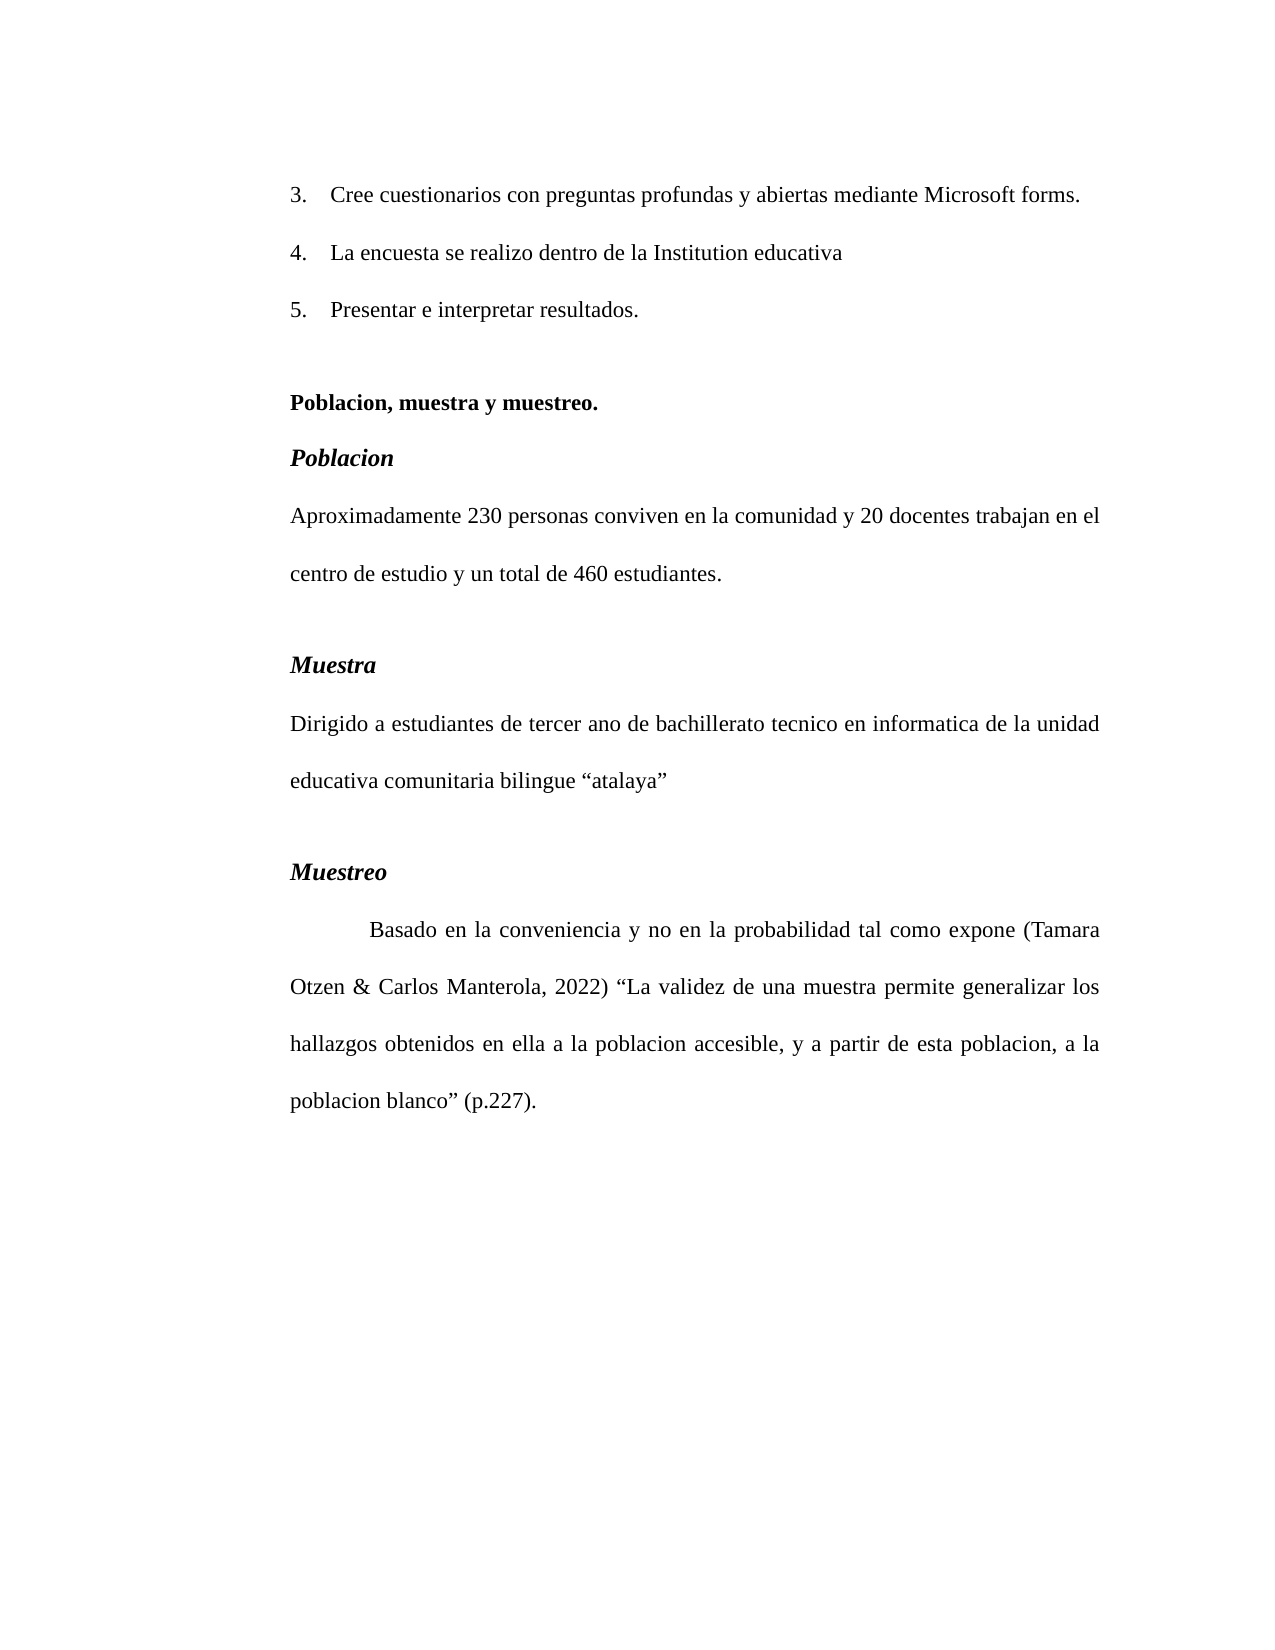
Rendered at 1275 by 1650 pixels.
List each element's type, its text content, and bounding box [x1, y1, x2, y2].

text_box 3. Cree cuestionarios con preguntas profundas y abiertas mediante Microsoft forms. 4. La encuesta se realizo dentro de la Institution educativa 5. Presentar e interpretar resultados. Poblacion, muestra y muestreo. Poblacion Aproximadamente 230 personas conviven en la comunidad y 20 docentes trabajan en el centro de estudio y un total de 460 estudiantes. Muestra Dirigido a estudiantes de tercer ano de bachillerato tecnico en informatica de la unidad educativa comunitaria bilingue “atalaya” Muestreo Basado en la conveniencia y no en la probabilidad tal como expone (Tamara Otzen & Carlos Manterola, 2022) “La validez de una muestra permite generalizar los hallazgos obtenidos en ella a la poblacion accesible, y a partir de esta poblacion, a la poblacion blanco” (p.227). [173, 150, 1102, 1214]
